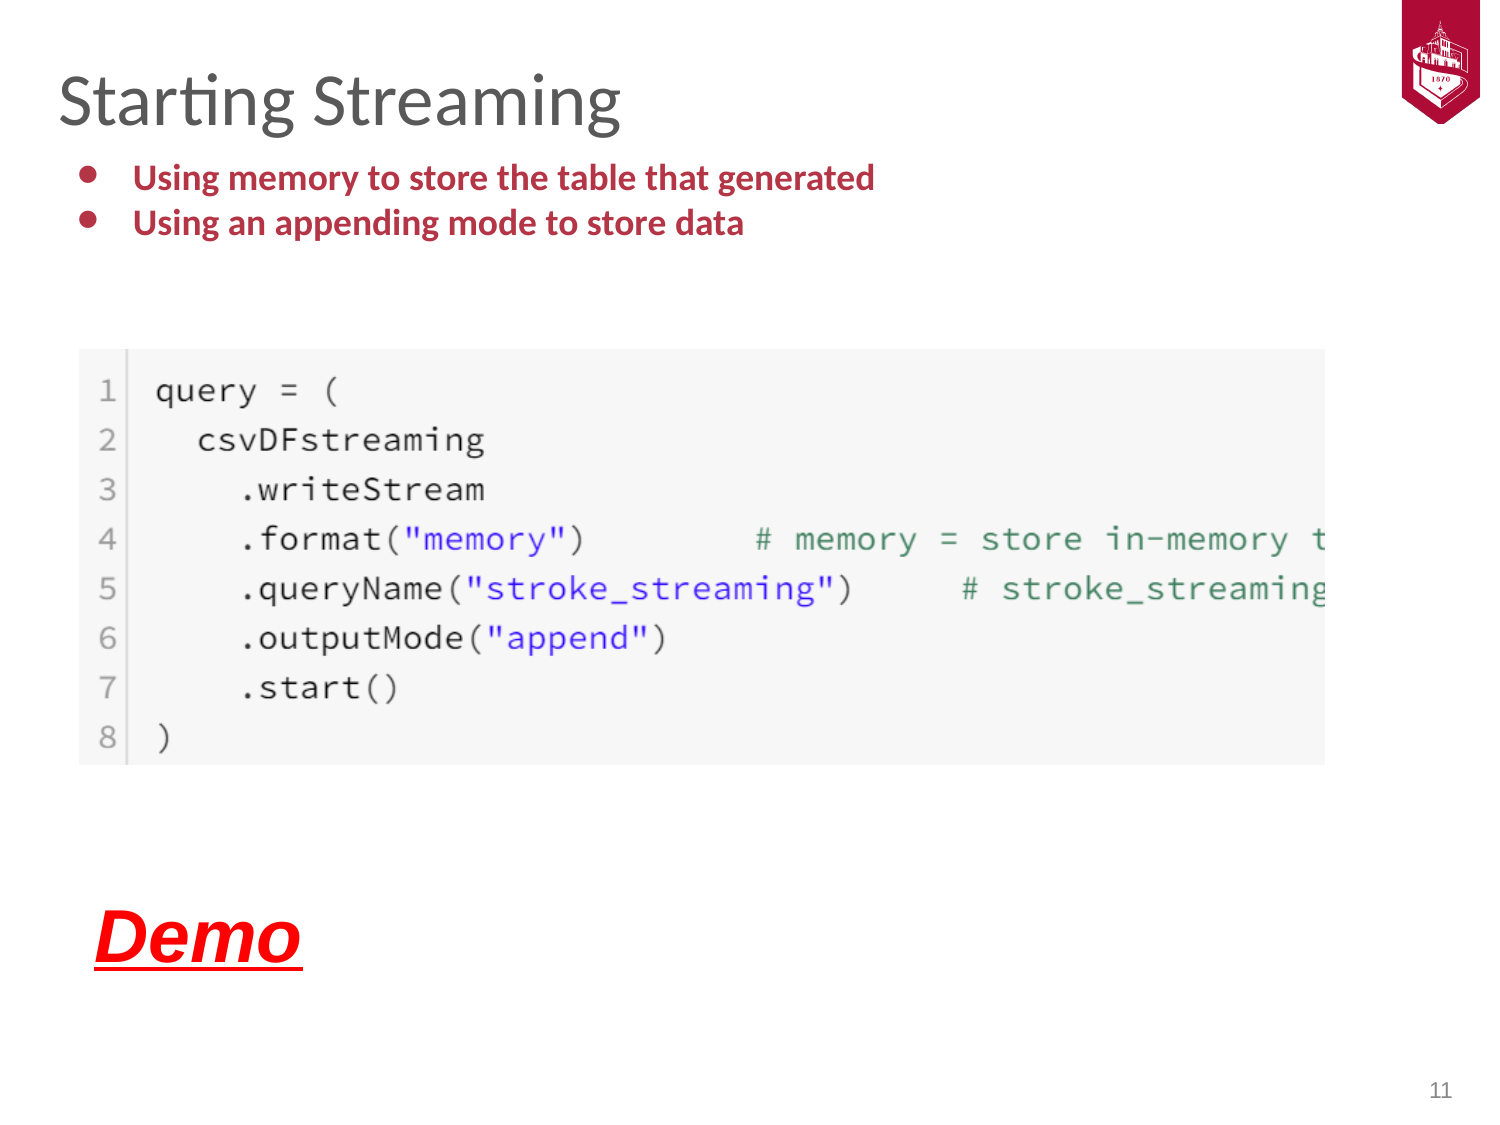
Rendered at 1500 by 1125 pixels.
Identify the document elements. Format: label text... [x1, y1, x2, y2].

picture [1401, 0, 1481, 124]
title Starting Streaming [43, 45, 1331, 145]
picture [79, 349, 1325, 765]
text_box Demo [79, 872, 368, 994]
text_box Using memory to store the table that generated Using an appending mode to store data [42, 145, 1361, 267]
slide_number ‹#› [1401, 1059, 1481, 1120]
